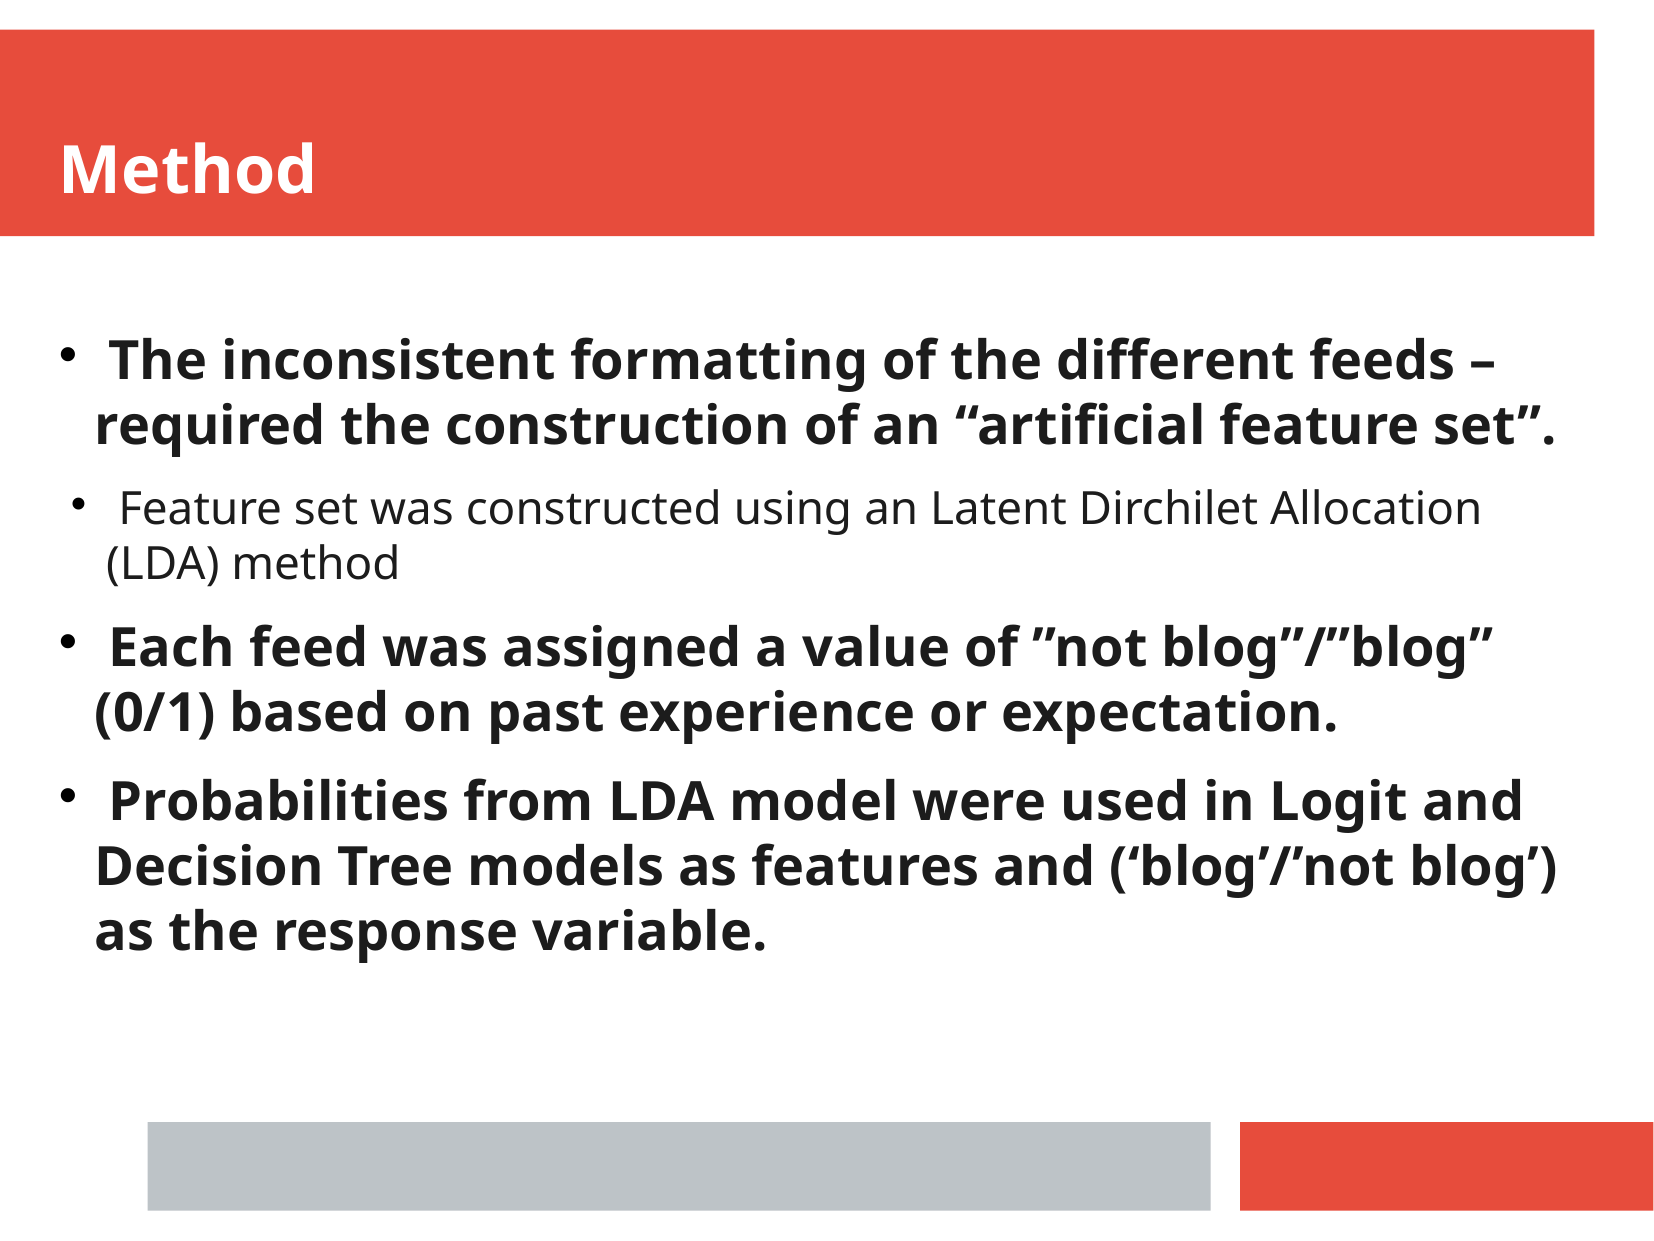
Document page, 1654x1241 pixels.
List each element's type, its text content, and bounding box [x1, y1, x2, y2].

text_box Method [59, 59, 1595, 207]
text_box The inconsistent formatting of the different feeds – required the construction of an “artificial feature set”. Feature set was constructed using an Latent Dirchilet Allocation (LDA) method Each feed was assigned a value of ”not blog”/”blog” (0/1) based on past experience or expectation. Probabilities from LDA model were used in Logit and Decision Tree models as features and (‘blog’/’not blog’) as the response variable. [59, 324, 1565, 1093]
